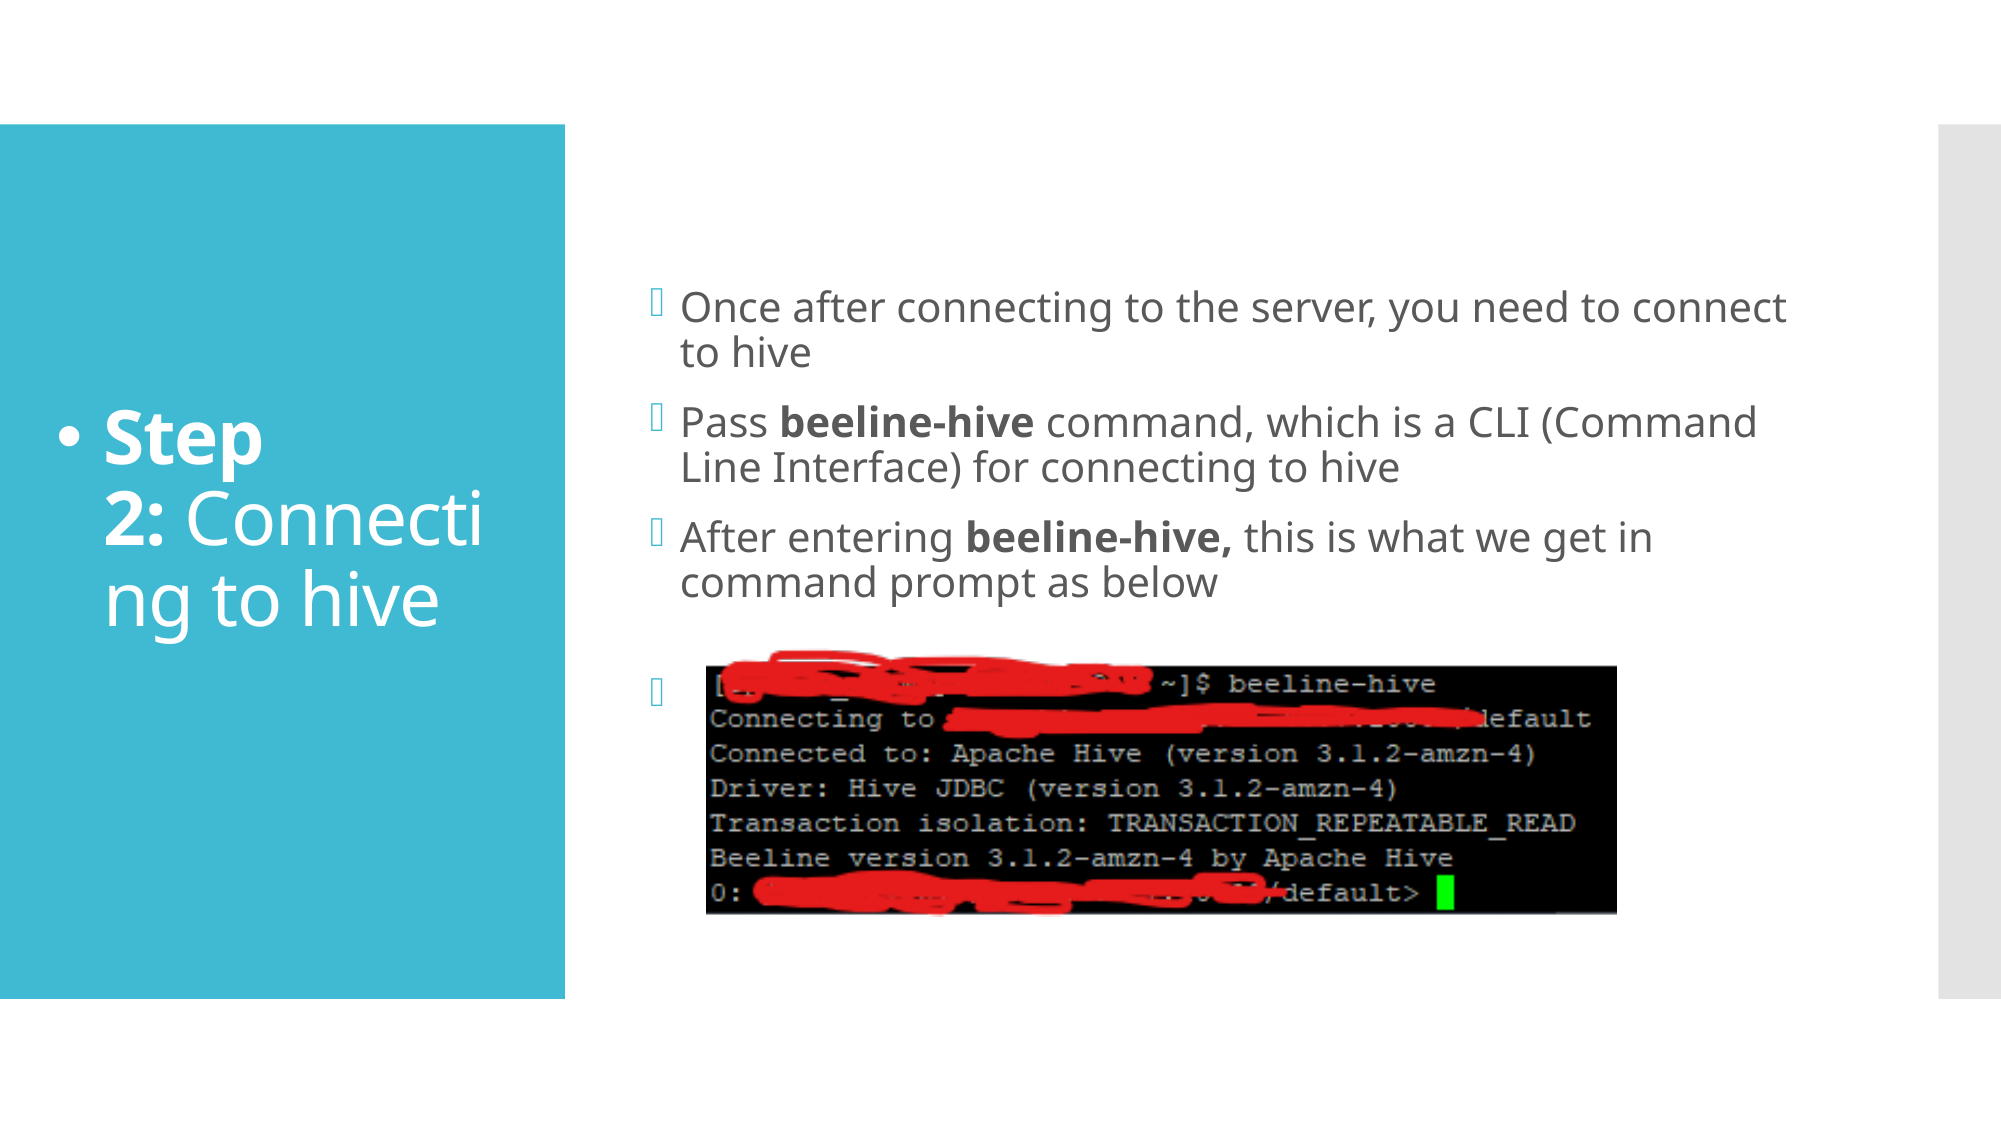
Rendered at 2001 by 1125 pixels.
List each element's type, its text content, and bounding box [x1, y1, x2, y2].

text_box [774, 524, 1225, 586]
picture [706, 646, 1617, 917]
title Step 2: Connecting to hive [41, 184, 525, 940]
list Once after connecting to the server, you need to connect to hive Pass beeline-hive command, which is a CLI (Command Line Interface) for connecting to hive After entering beeline-hive, this is what we get in command prompt as below [634, 141, 1835, 982]
